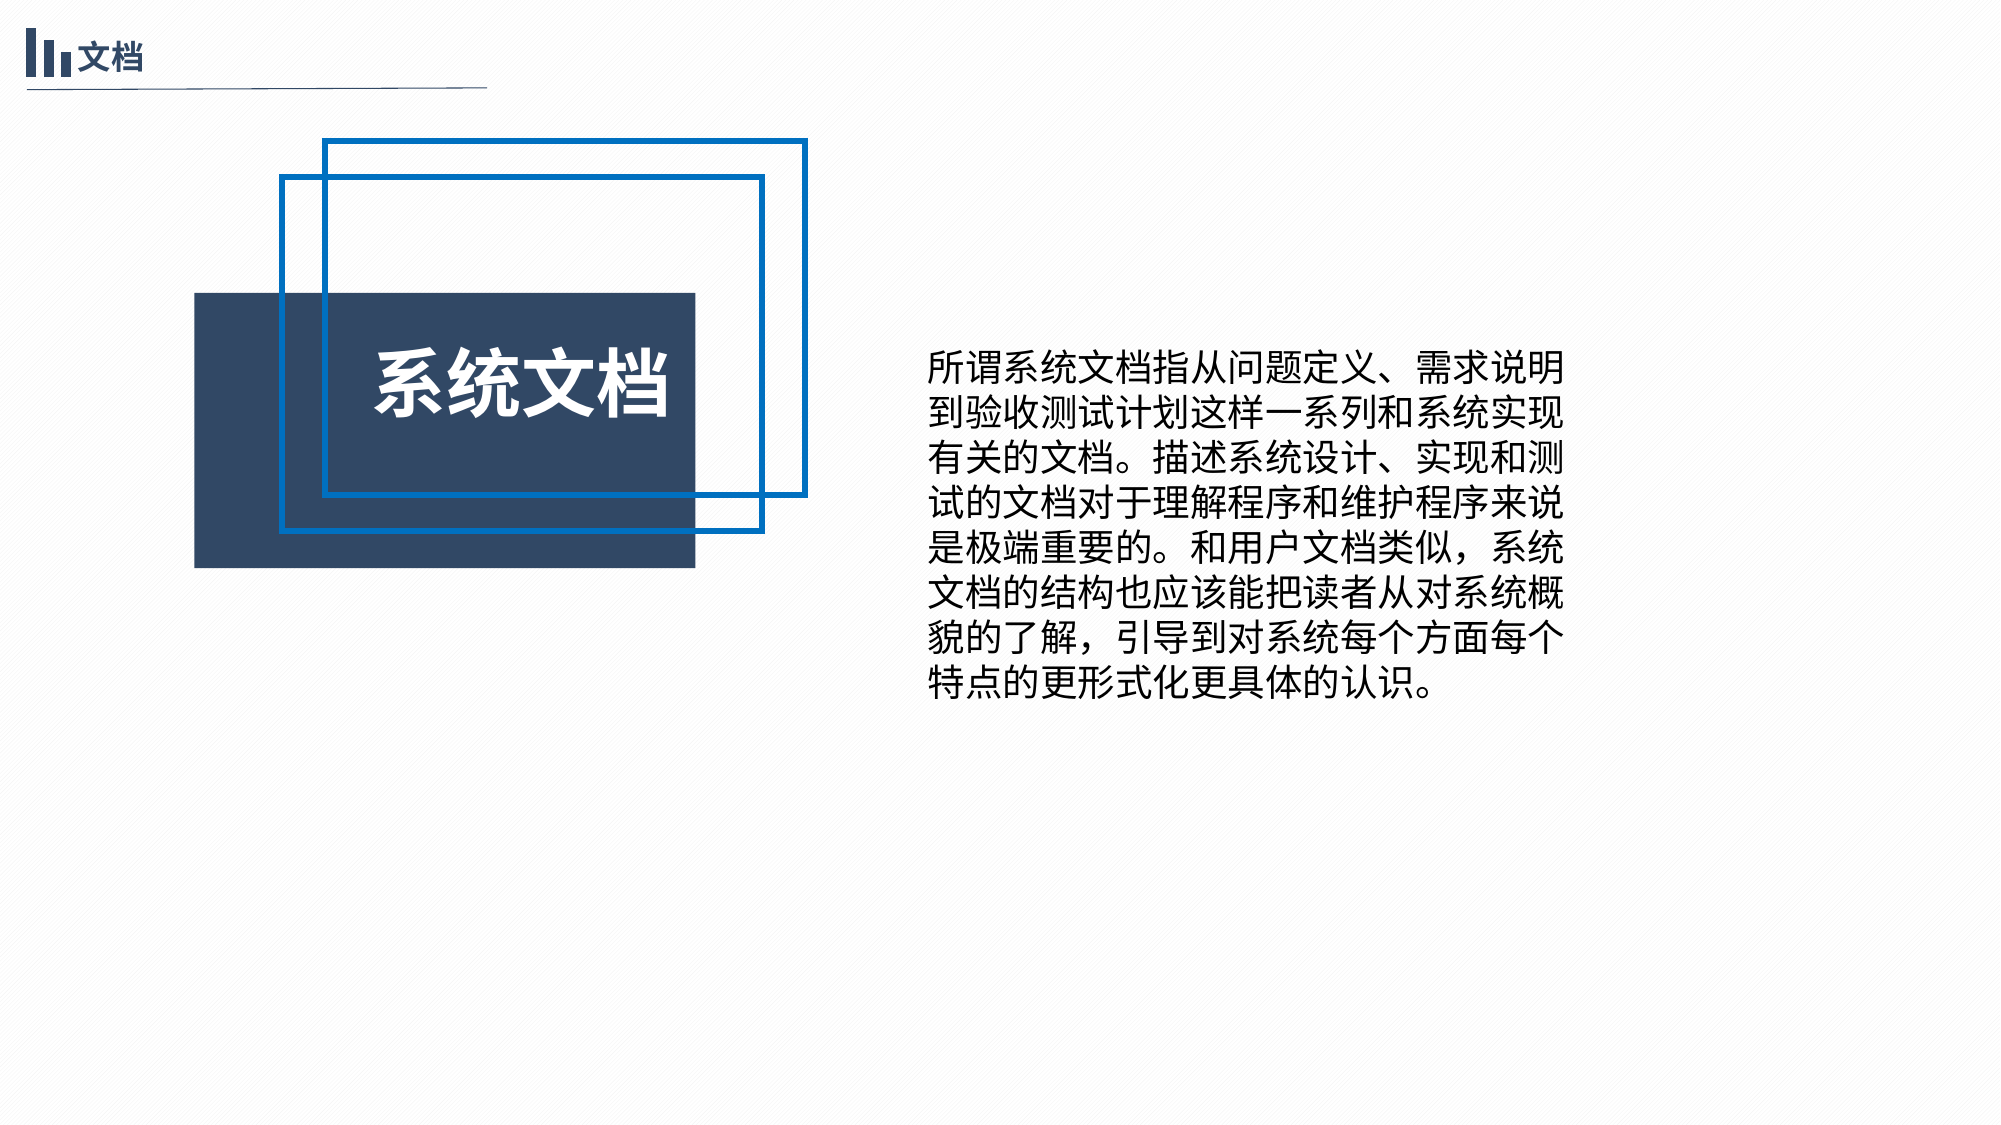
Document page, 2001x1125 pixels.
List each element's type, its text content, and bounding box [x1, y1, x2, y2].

text_box [324, 140, 806, 496]
text_box 所谓系统文档指从问题定义、需求说明到验收测试计划这样一系列和系统实现有关的文档。描述系统设计、实现和测试的文档对于理解程序和维护程序来说是极端重要的。和用户文档类似，系统文档的结构也应该能把读者从对系统概貌的了解，引导到对系统每个方面每个特点的更形式化更具体的认识。 [912, 336, 1582, 712]
text_box [281, 176, 763, 532]
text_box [26, 29, 510, 90]
text_box [193, 292, 697, 569]
